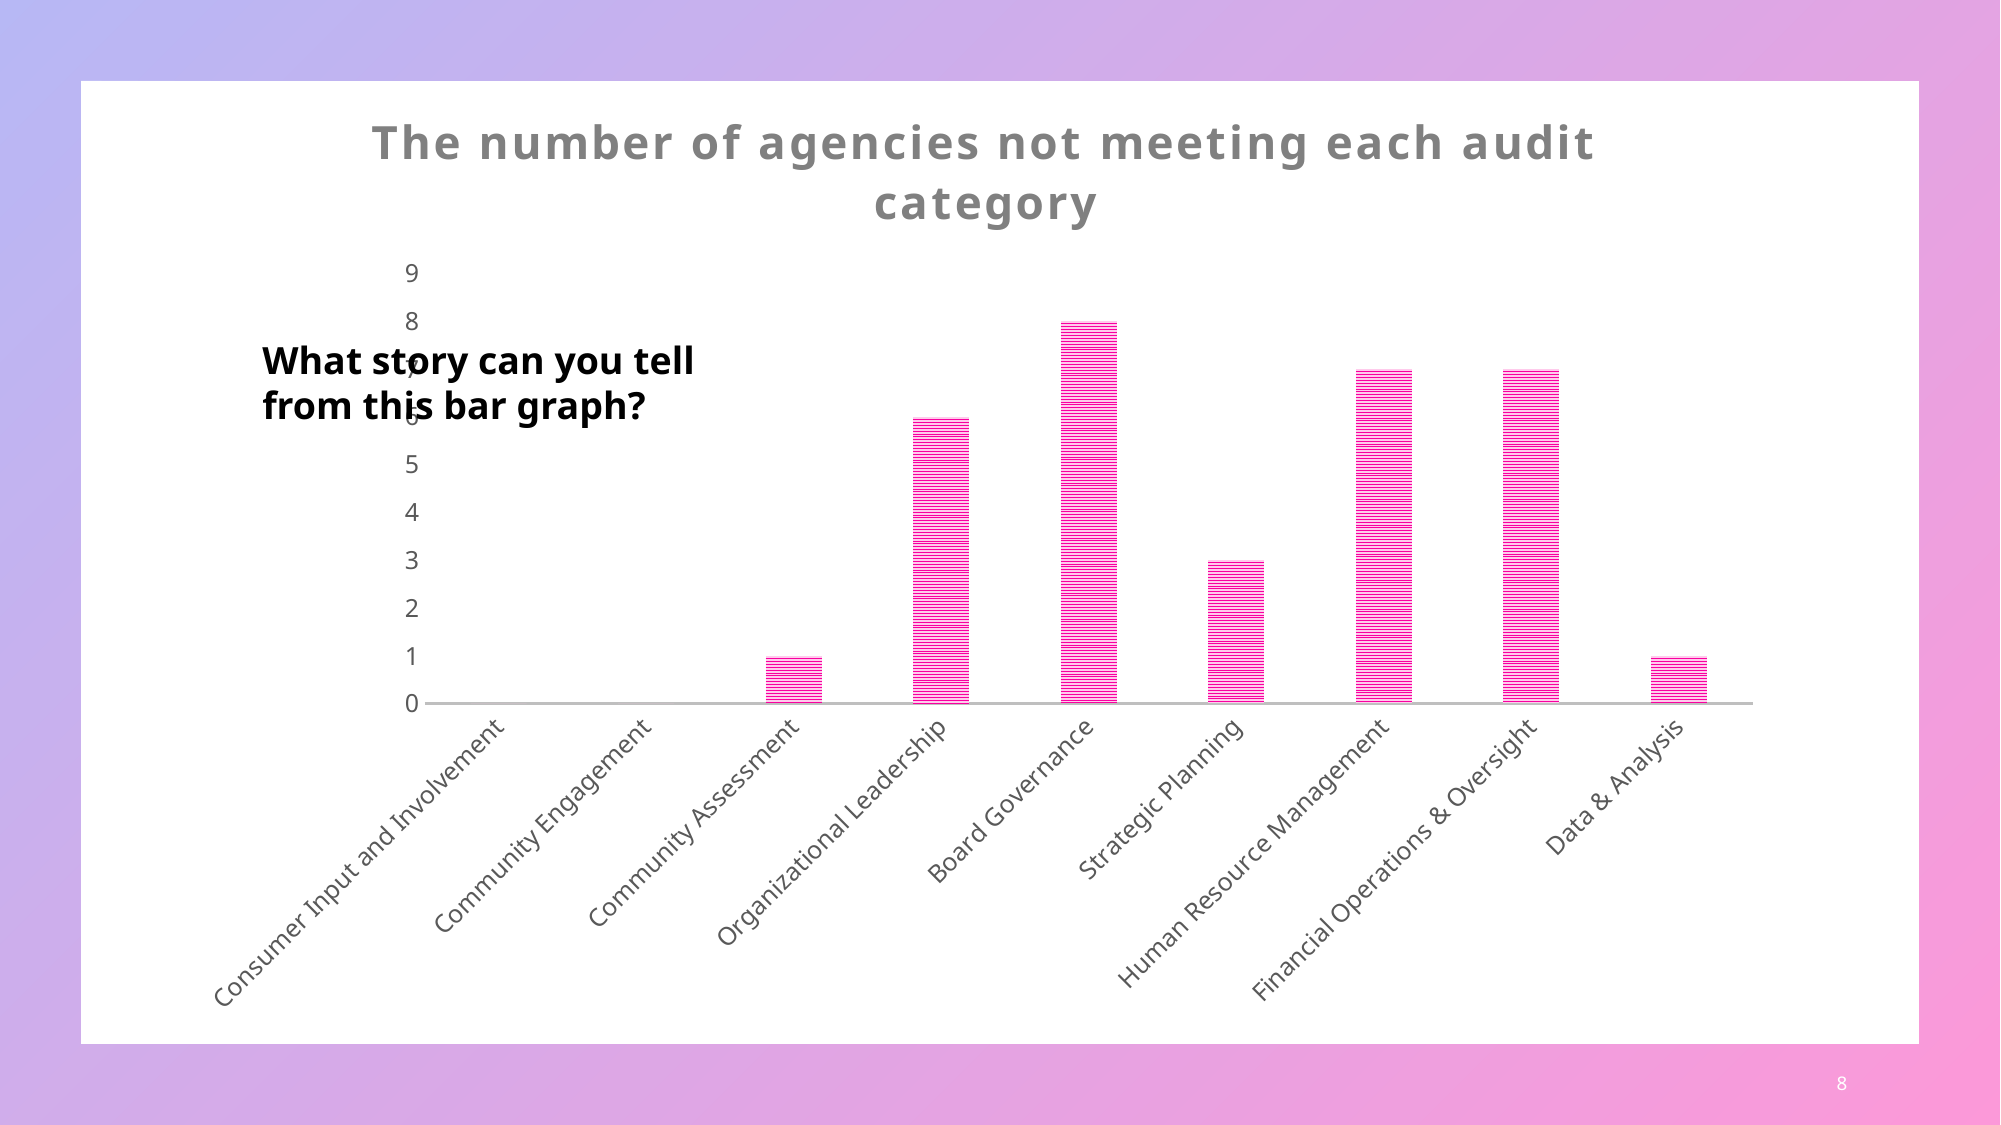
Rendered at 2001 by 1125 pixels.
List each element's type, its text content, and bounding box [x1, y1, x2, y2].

slide_number 8 [1412, 1054, 1863, 1115]
chart [172, 59, 1785, 1035]
